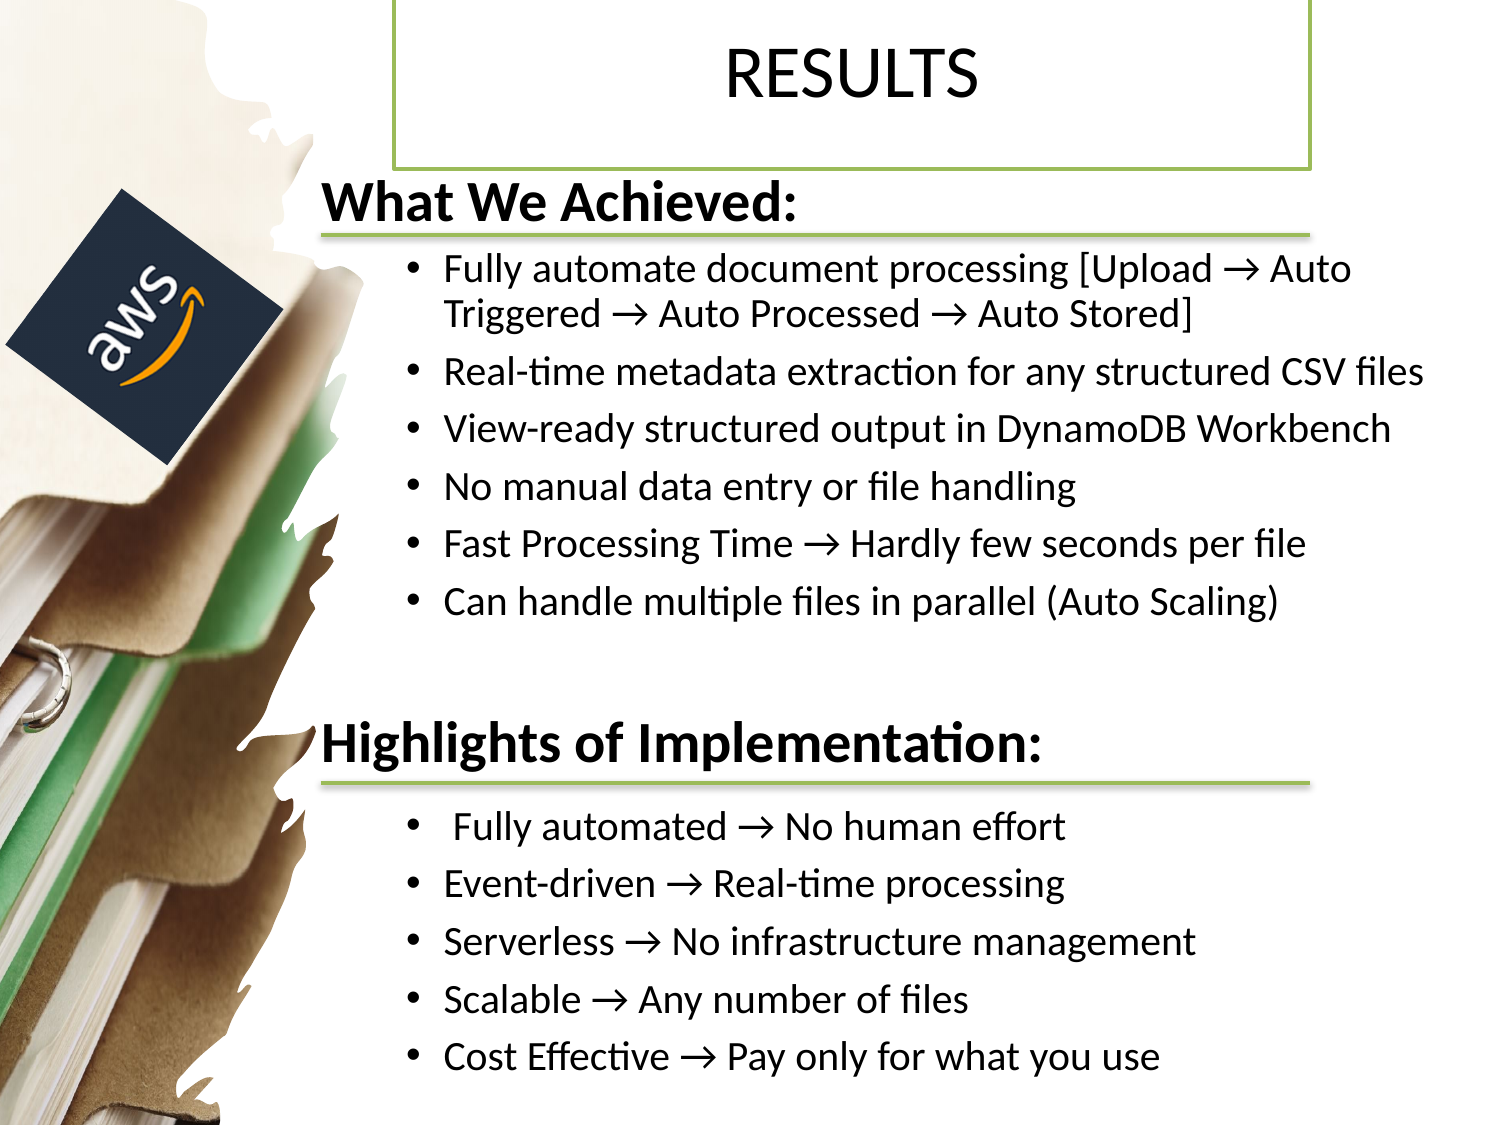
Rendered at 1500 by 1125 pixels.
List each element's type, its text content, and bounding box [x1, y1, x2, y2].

title RESULTS [392, 0, 1312, 163]
text_box What We Achieved: Fully automate document processing [Upload → Auto Triggered → Auto Processed → Auto Stored] Real-time metadata extraction for any structured CSV files View-ready structured output in DynamoDB Workbench No manual data entry or file handling Fast Processing Time → Hardly few seconds per file Can handle multiple files in parallel (Auto Scaling) Highlights of Implementation: [369, 163, 1500, 905]
picture [0, 0, 364, 1125]
text_box Fully automated → No human effort Event-driven → Real-time processing Serverless → No infrastructure management Scalable → Any number of files Cost Effective → Pay only for what you use [369, 797, 1311, 1125]
